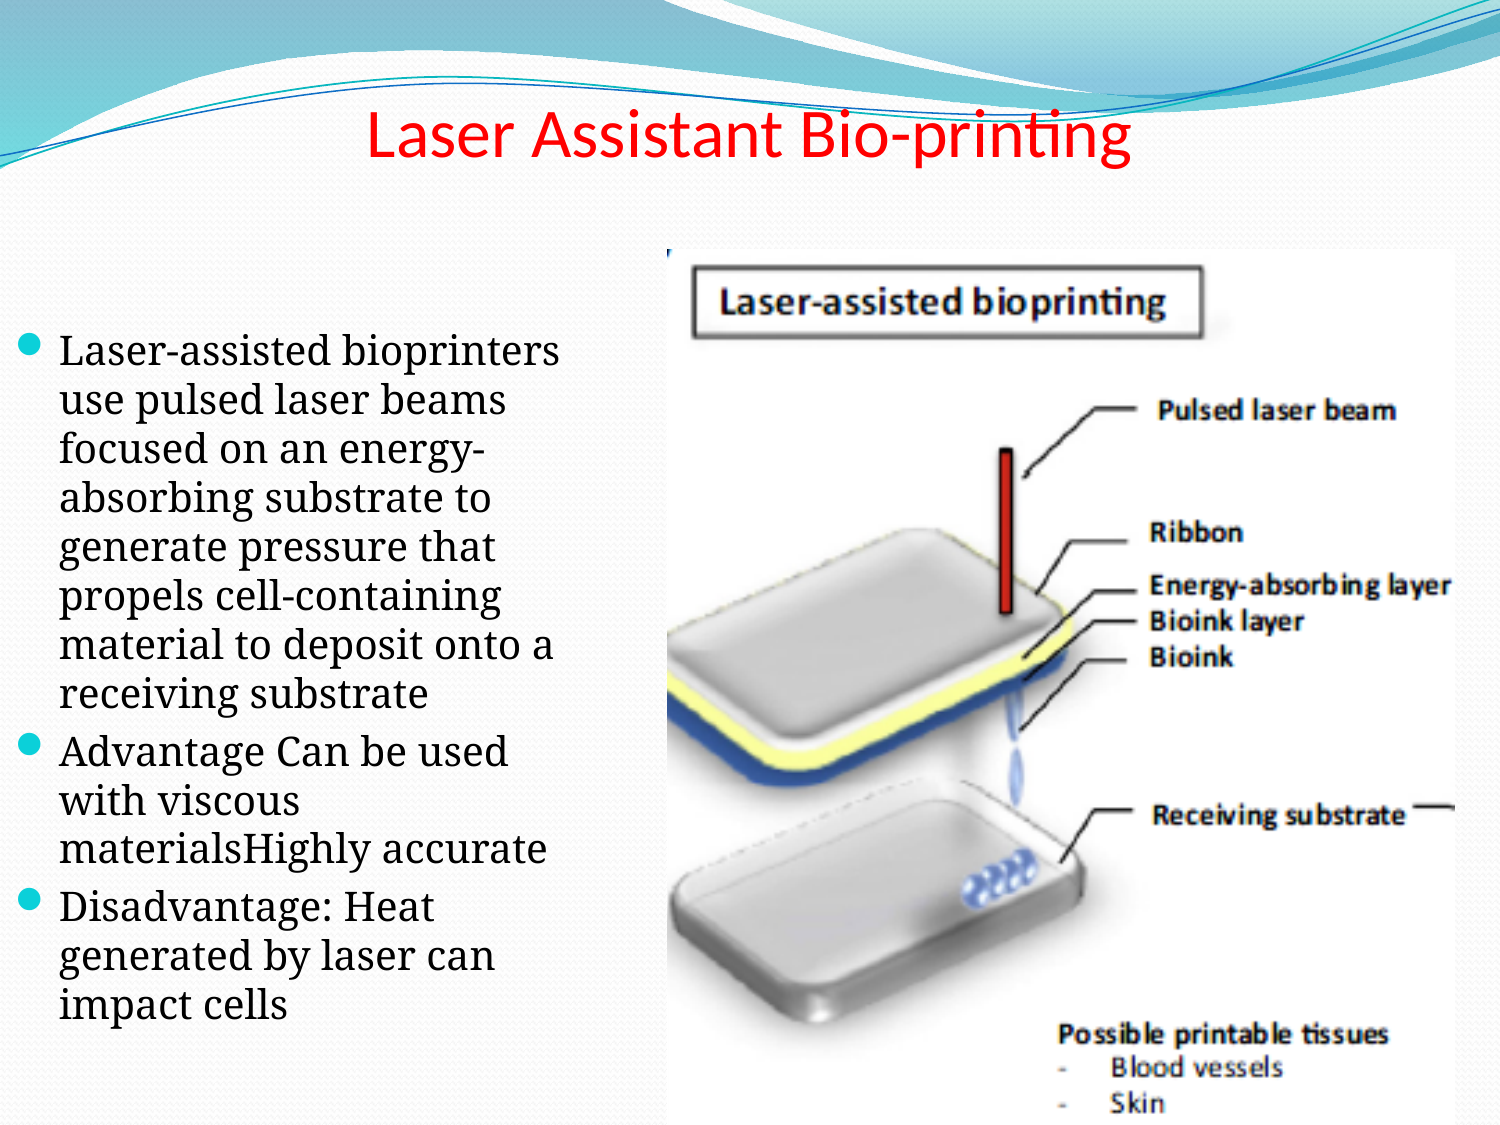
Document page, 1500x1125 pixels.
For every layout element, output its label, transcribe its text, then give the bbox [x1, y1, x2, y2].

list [666, 249, 1455, 1125]
title Laser Assistant Bio-printing [75, 78, 1425, 256]
text_box Laser-assisted bioprinters use pulsed laser beams focused on an energy-absorbing substrate to generate pressure that propels cell-containing material to deposit onto a receiving substrate Advantage Can be used with viscous materialsHighly accurate Disadvantage: Heat generated by laser can impact cells [0, 317, 609, 1038]
